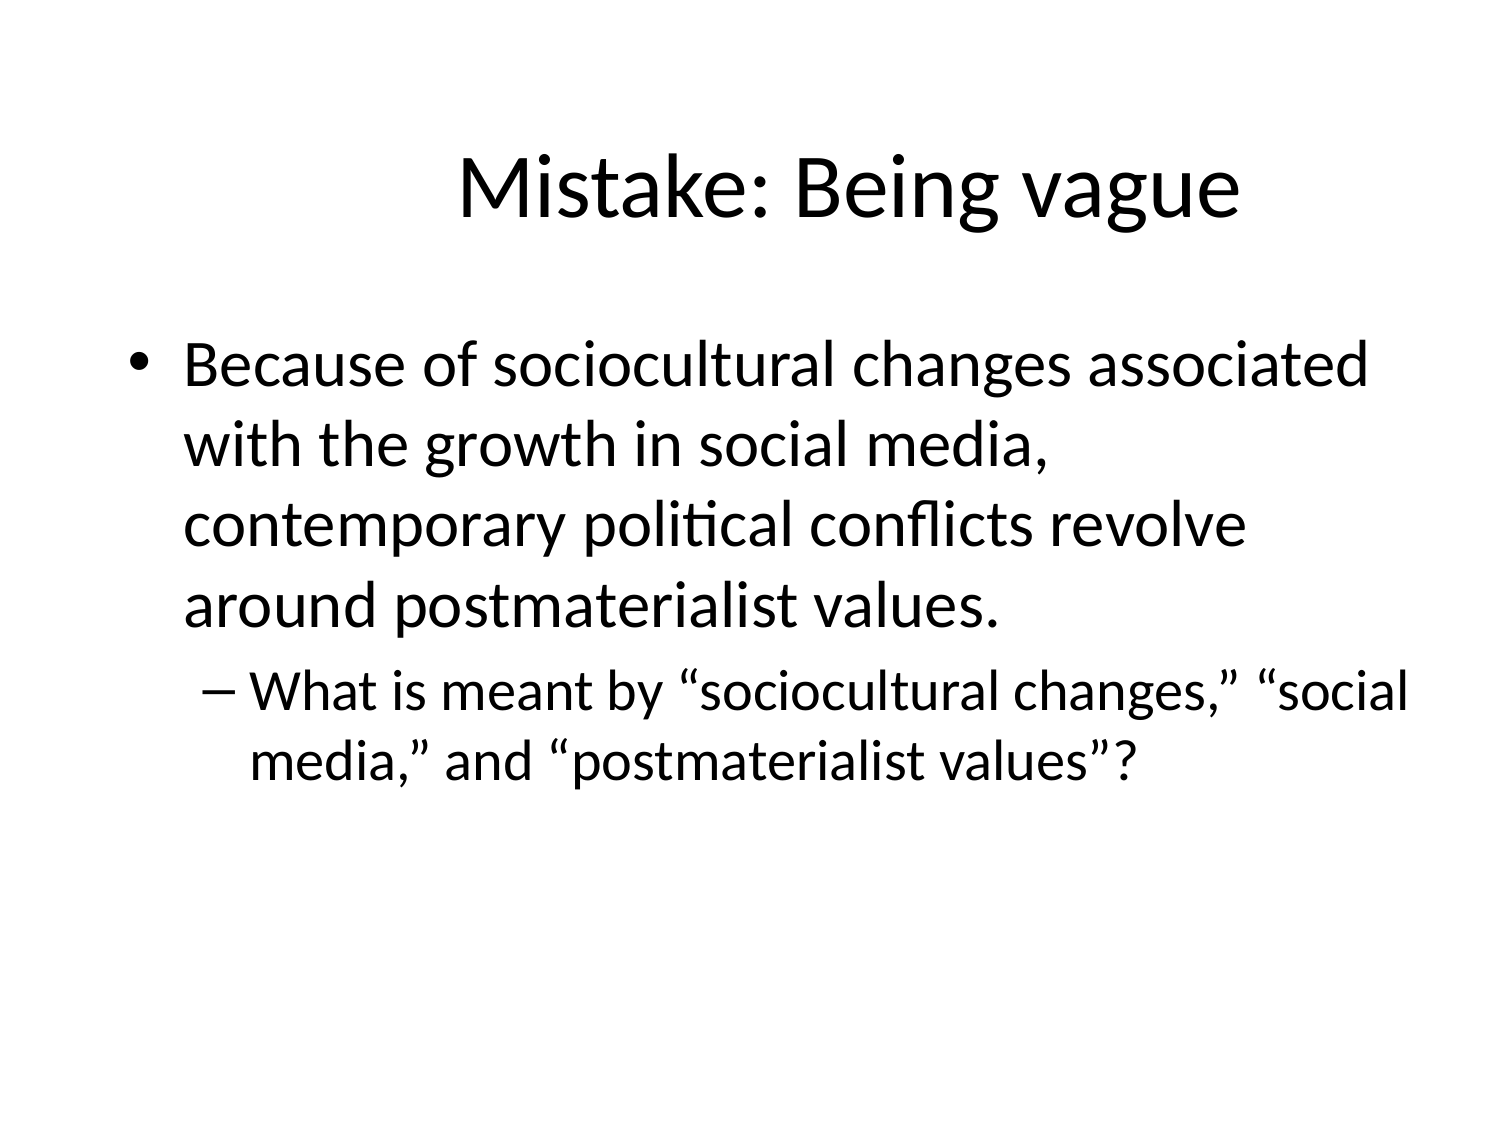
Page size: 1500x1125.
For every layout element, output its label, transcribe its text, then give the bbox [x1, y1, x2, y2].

list Because of sociocultural changes associated with the growth in social media, contemporary political conflicts revolve around postmaterialist values. What is meant by “sociocultural changes,” “social media,” and “postmaterialist values”? [112, 312, 1450, 1013]
title Mistake: Being vague [262, 87, 1438, 275]
